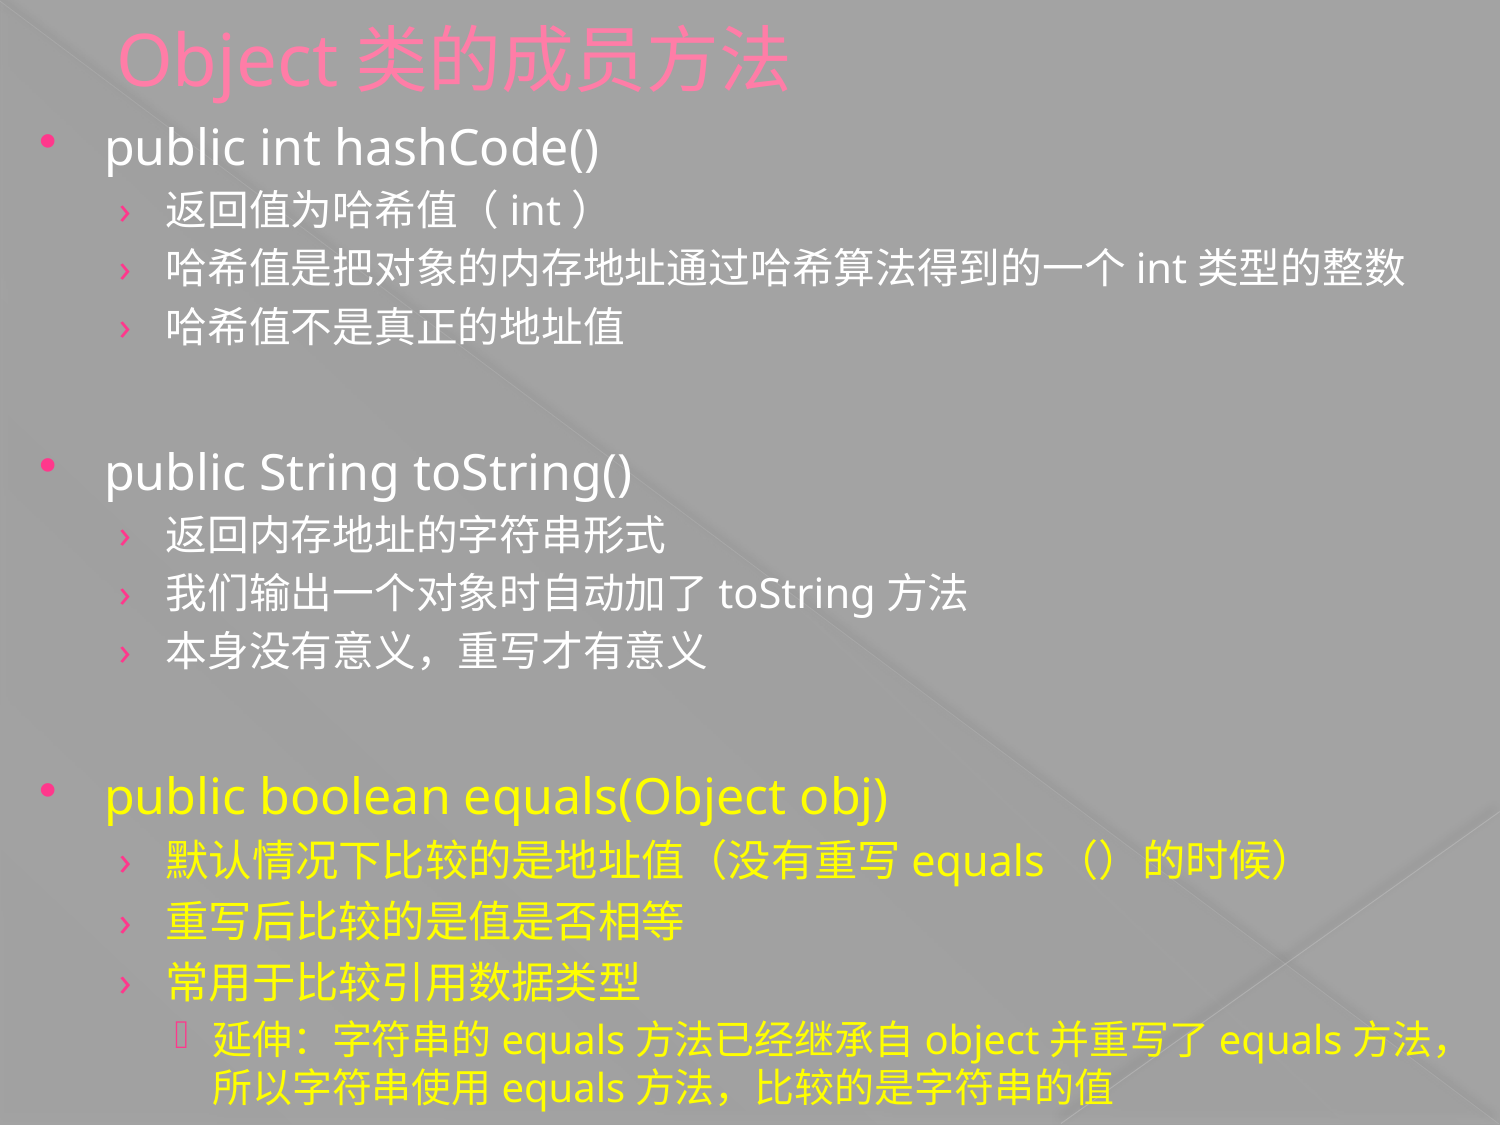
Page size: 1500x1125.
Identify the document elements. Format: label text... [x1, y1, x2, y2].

list public int hashCode() 返回值为哈希值（int） 哈希值是把对象的内存地址通过哈希算法得到的一个int类型的整数 哈希值不是真正的地址值 public String toString() 返回内存地址的字符串形式 我们输出一个对象时自动加了toString方法 本身没有意义，重写才有意义 public boolean equals(Object obj) 默认情况下比较的是地址值（没有重写equals（）的时候） 重写后比较的是值是否相等 常用于比较引用数据类型 延伸：字符串的equals方法已经继承自object并重写了equals方法，所以字符串使用equals方法，比较的是字符串的值 [15, 108, 1483, 1112]
title Object类的成员方法 [15, 5, 1366, 108]
